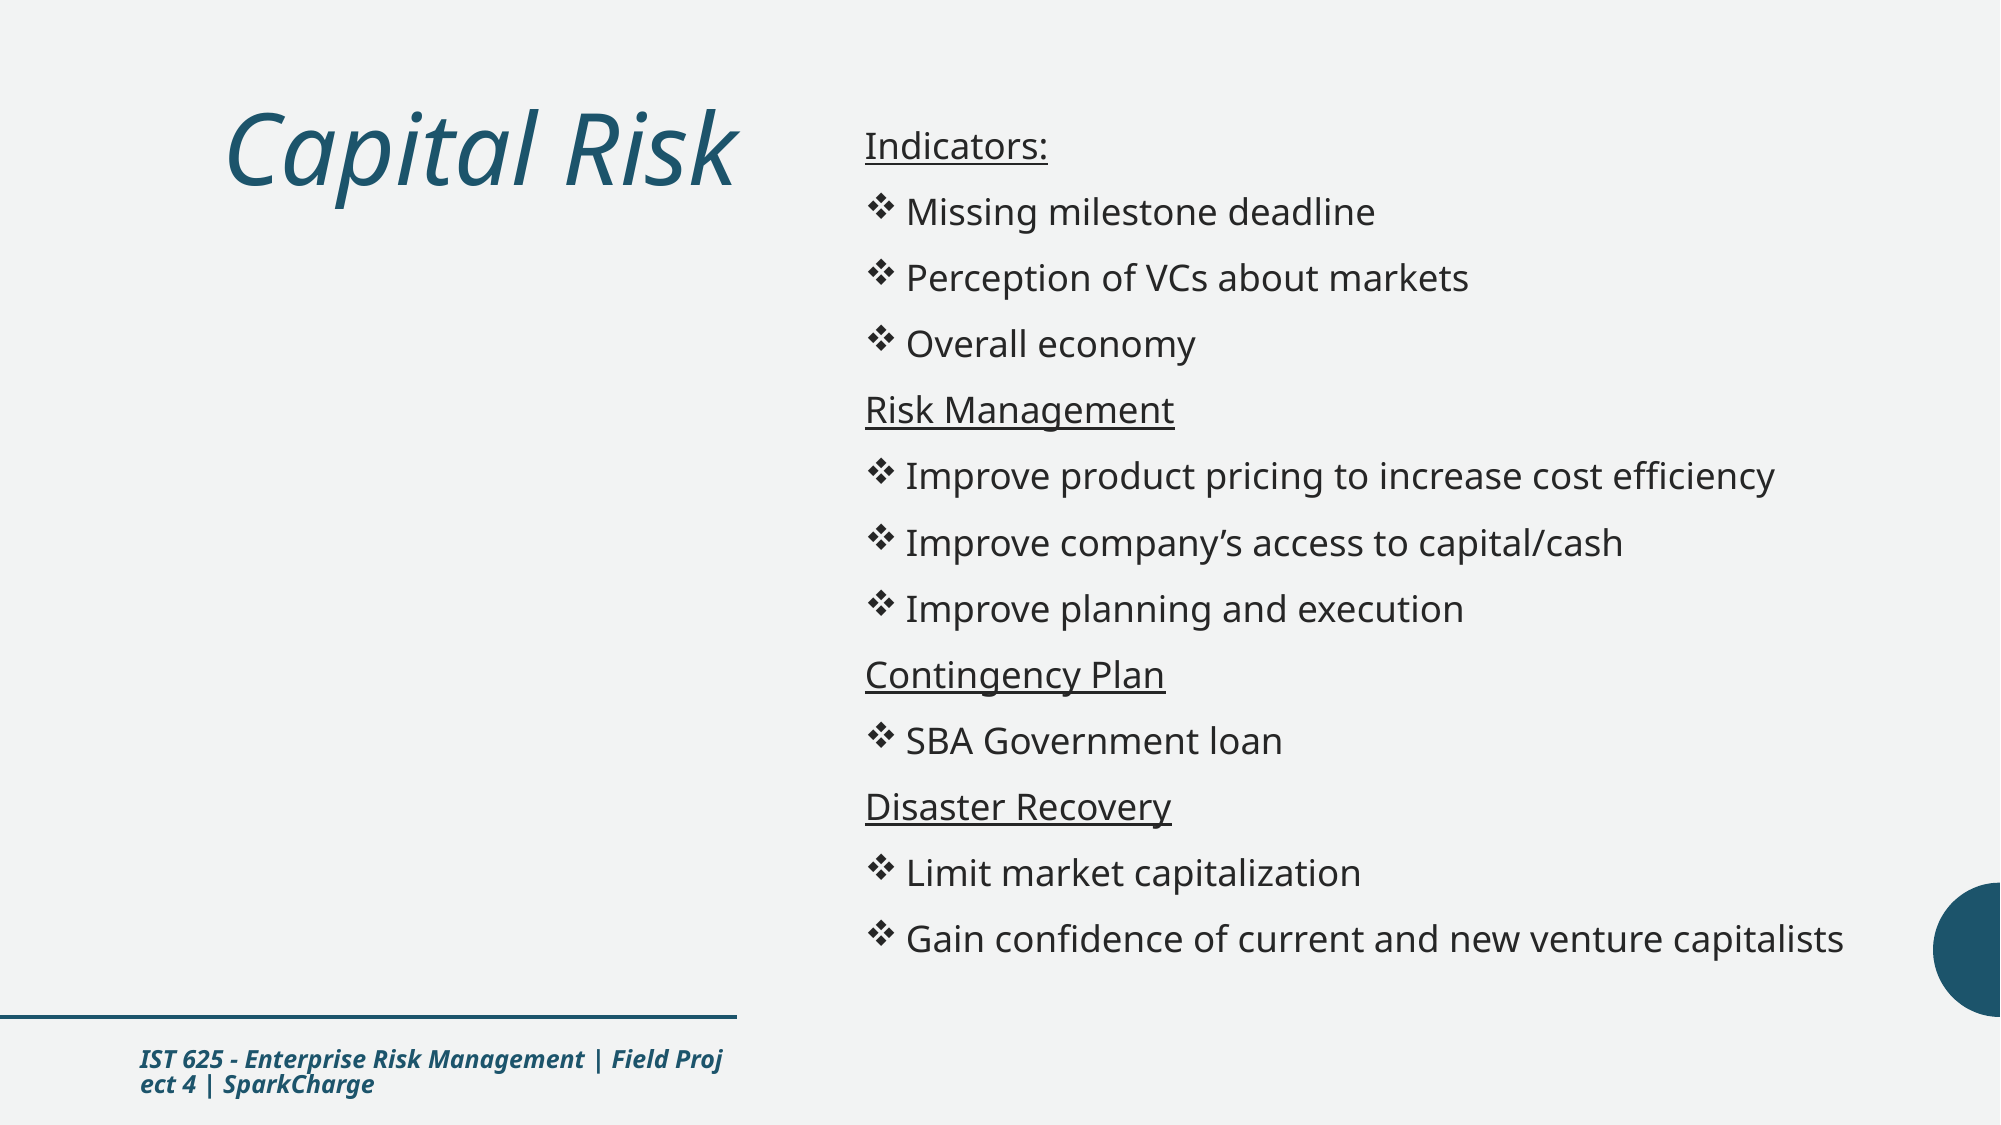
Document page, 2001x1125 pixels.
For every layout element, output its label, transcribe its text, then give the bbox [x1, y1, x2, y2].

list Indicators: Missing milestone deadline Perception of VCs about markets Overall economy Risk Management Improve product pricing to increase cost efficiency Improve company’s access to capital/cash Improve planning and execution Contingency Plan SBA Government loan Disaster Recovery Limit market capitalization Gain confidence of current and new venture capitalists [849, 93, 1875, 1022]
footer IST 625 - Enterprise Risk Management | Field Project 4 | SparkCharge [125, 1035, 751, 1096]
title Capital Risk [125, 91, 754, 905]
